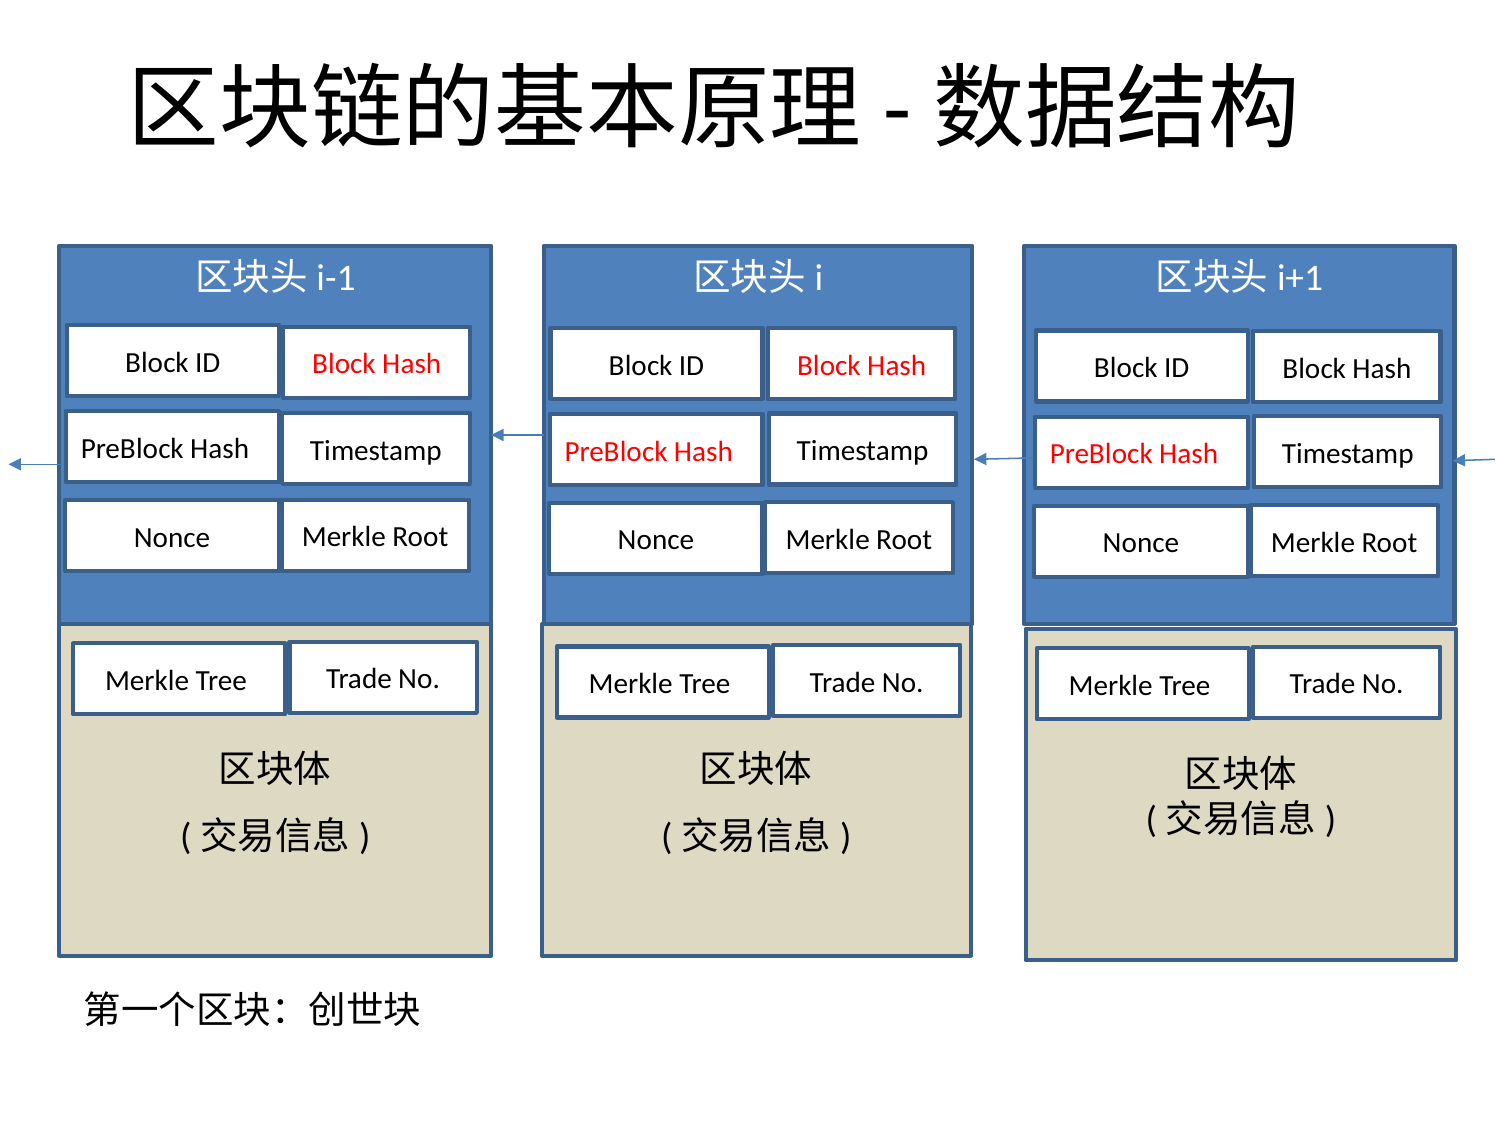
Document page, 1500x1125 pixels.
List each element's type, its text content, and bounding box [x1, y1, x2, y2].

text_box Block ID [65, 323, 281, 398]
text_box Nonce [63, 498, 279, 573]
text_box Block Hash [281, 325, 472, 400]
text_box Block ID [548, 326, 765, 401]
text_box Merkle Tree [71, 641, 287, 716]
text_box Merkle Root [279, 498, 471, 573]
text_box PreBlock Hash [548, 412, 765, 487]
text_box Block Hash [766, 326, 957, 401]
text_box Block ID [1034, 328, 1250, 404]
text_box Merkle Tree [555, 644, 771, 720]
text_box Timestamp [280, 411, 472, 486]
text_box 区块头i [542, 244, 974, 626]
text_box 区块头i+1 [1022, 244, 1457, 626]
text_box Trade No. [1251, 645, 1442, 720]
text_box Trade No. [771, 643, 962, 718]
text_box Block Hash [1251, 329, 1443, 404]
text_box PreBlock Hash [1033, 415, 1250, 490]
text_box 区块体 (交易信息) [1024, 627, 1458, 962]
text_box 区块体 (交易信息) [57, 622, 493, 958]
text_box Nonce [547, 501, 765, 576]
text_box Timestamp [767, 411, 958, 487]
text_box Merkle Root [763, 500, 955, 575]
text_box Merkle Tree [1035, 646, 1251, 721]
text_box 第一个区块：创世块 [68, 978, 436, 1039]
text_box 区块头i-1 [57, 244, 493, 622]
text_box 区块体 (交易信息) [540, 622, 973, 958]
text_box PreBlock Hash [64, 409, 281, 484]
text_box Timestamp [1252, 414, 1443, 489]
text_box Nonce [1032, 504, 1250, 579]
text_box Merkle Root [1248, 503, 1440, 578]
text_box Trade No. [287, 640, 479, 715]
title 区块链的基本原理-数据结构 [24, 39, 1404, 170]
